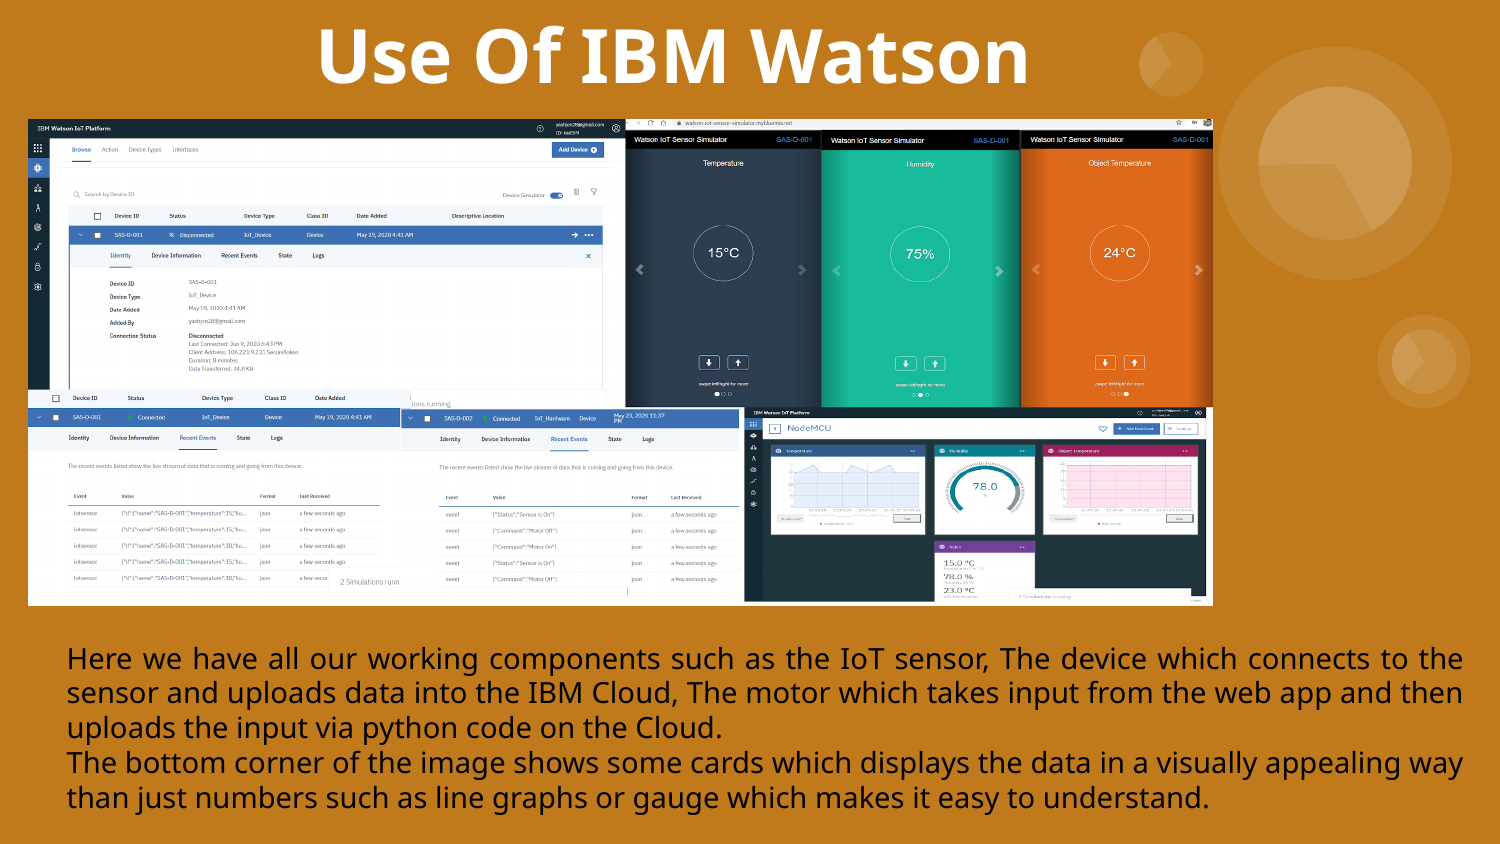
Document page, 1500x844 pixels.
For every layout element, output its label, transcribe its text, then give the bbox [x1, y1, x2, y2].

title Use Of IBM Watson [28, 6, 1320, 101]
text_box Here we have all our working components such as the IoT sensor, The device which connects to the sensor and uploads data into the IBM Cloud, The motor which takes input from the web app and then uploads the input via python code on the Cloud. The bottom corner of the image shows some cards which displays the data in a visually appealing way than just numbers such as line graphs or gauge which makes it easy to understand. [51, 624, 1481, 822]
picture [27, 119, 1214, 606]
